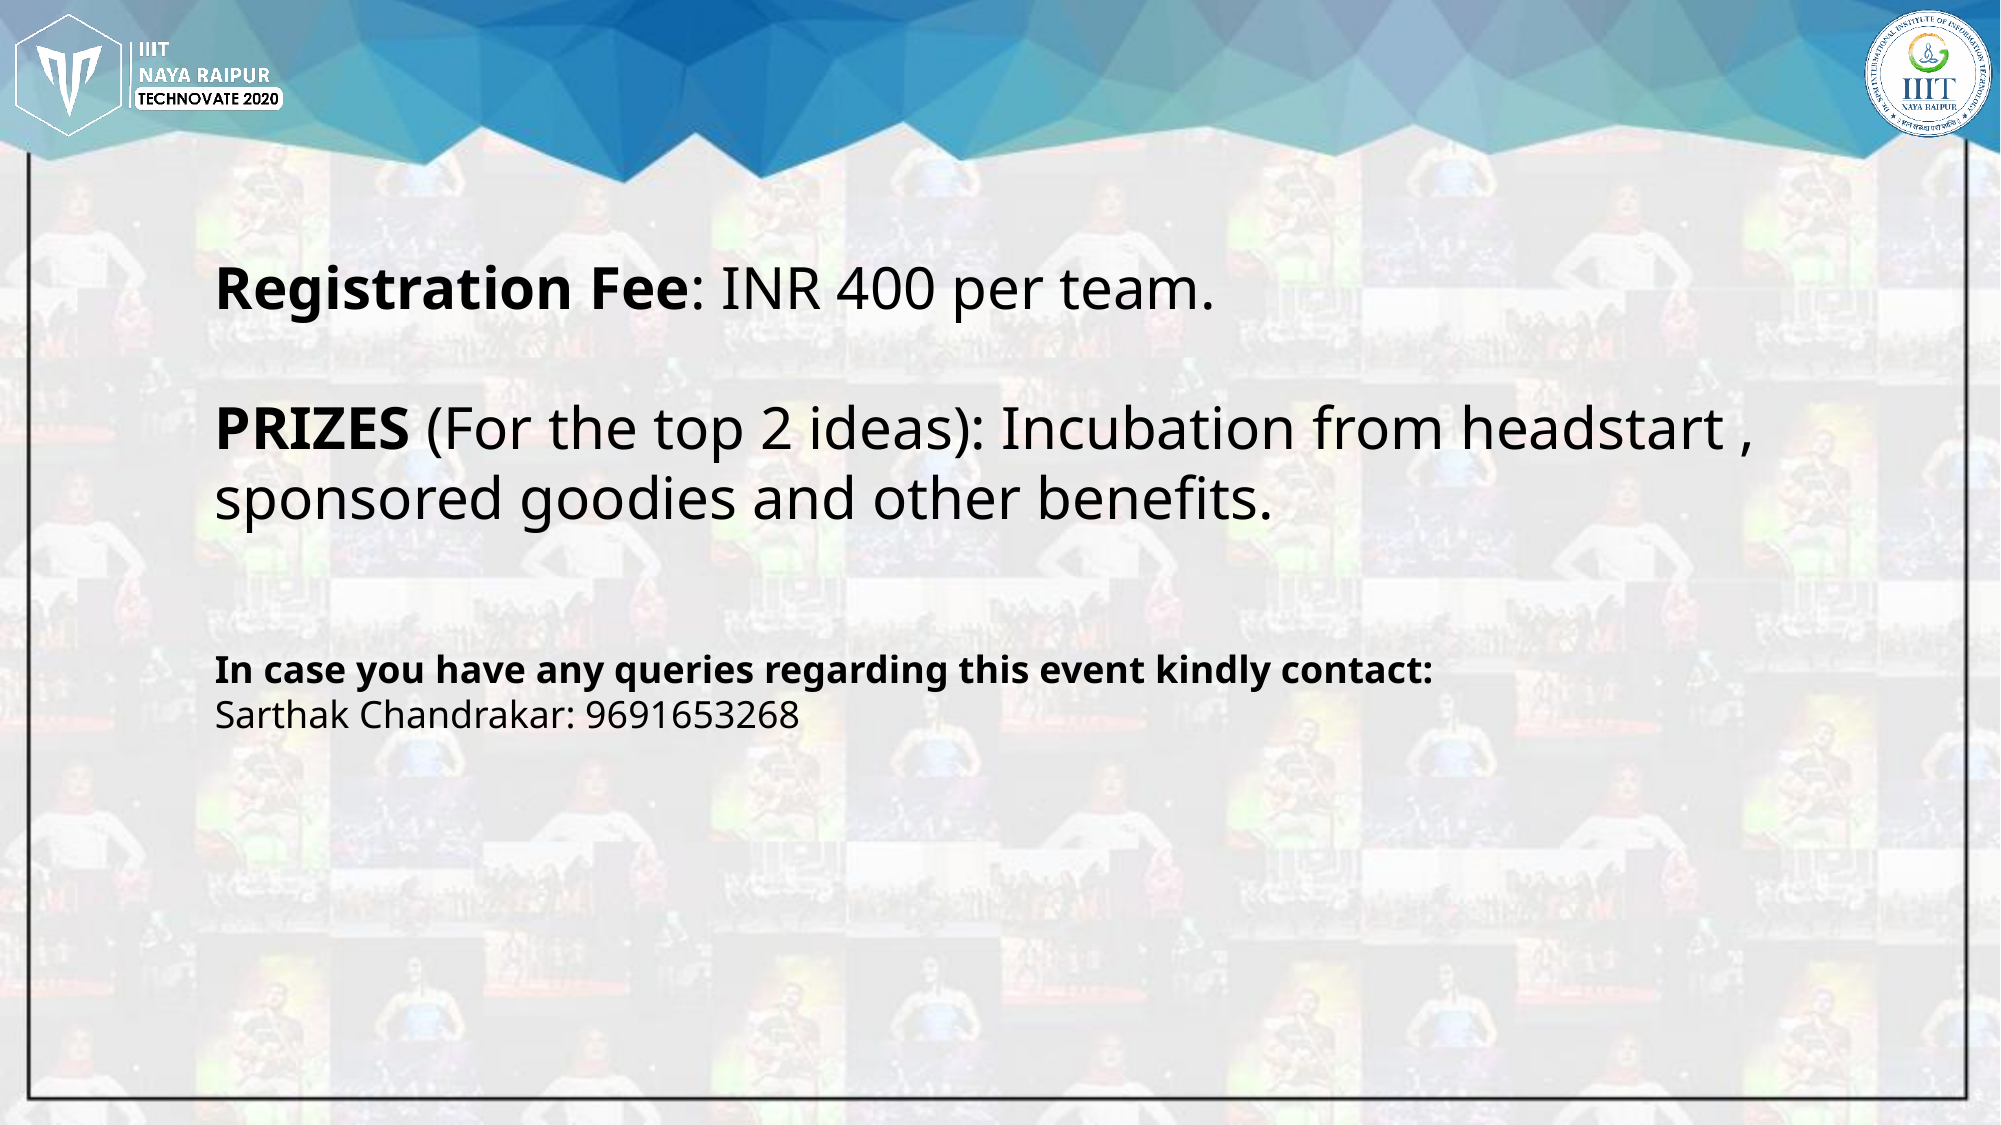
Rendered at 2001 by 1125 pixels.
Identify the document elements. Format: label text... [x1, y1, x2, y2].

text_box Registration Fee: INR 400 per team. PRIZES (For the top 2 ideas): Incubation from headstart , sponsored goodies and other benefits. In case you have any queries regarding this event kindly contact: Sarthak Chandrakar: 9691653268 [200, 243, 1790, 814]
picture [0, 0, 2001, 1125]
